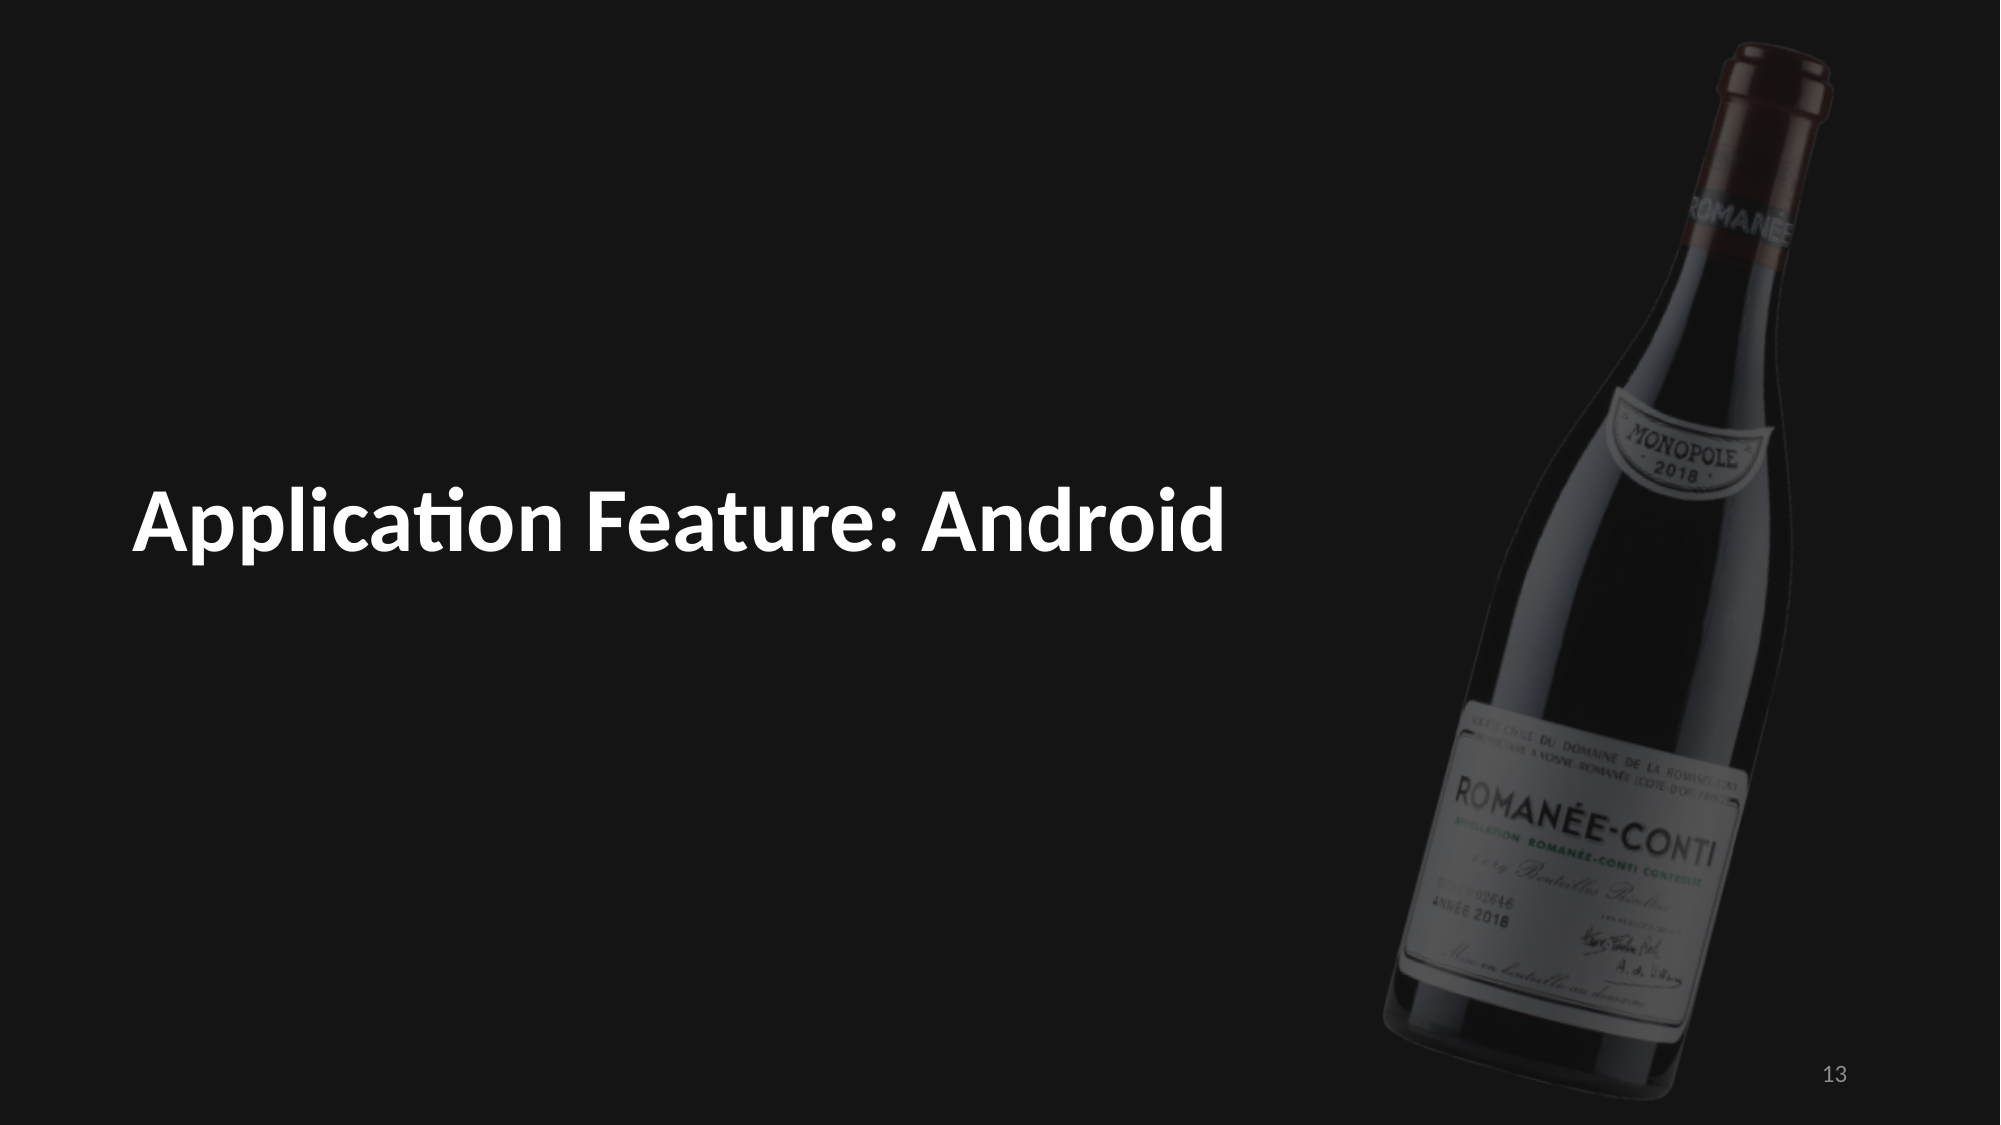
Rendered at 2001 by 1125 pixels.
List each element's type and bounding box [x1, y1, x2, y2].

text_box [0, 0, 2000, 1125]
